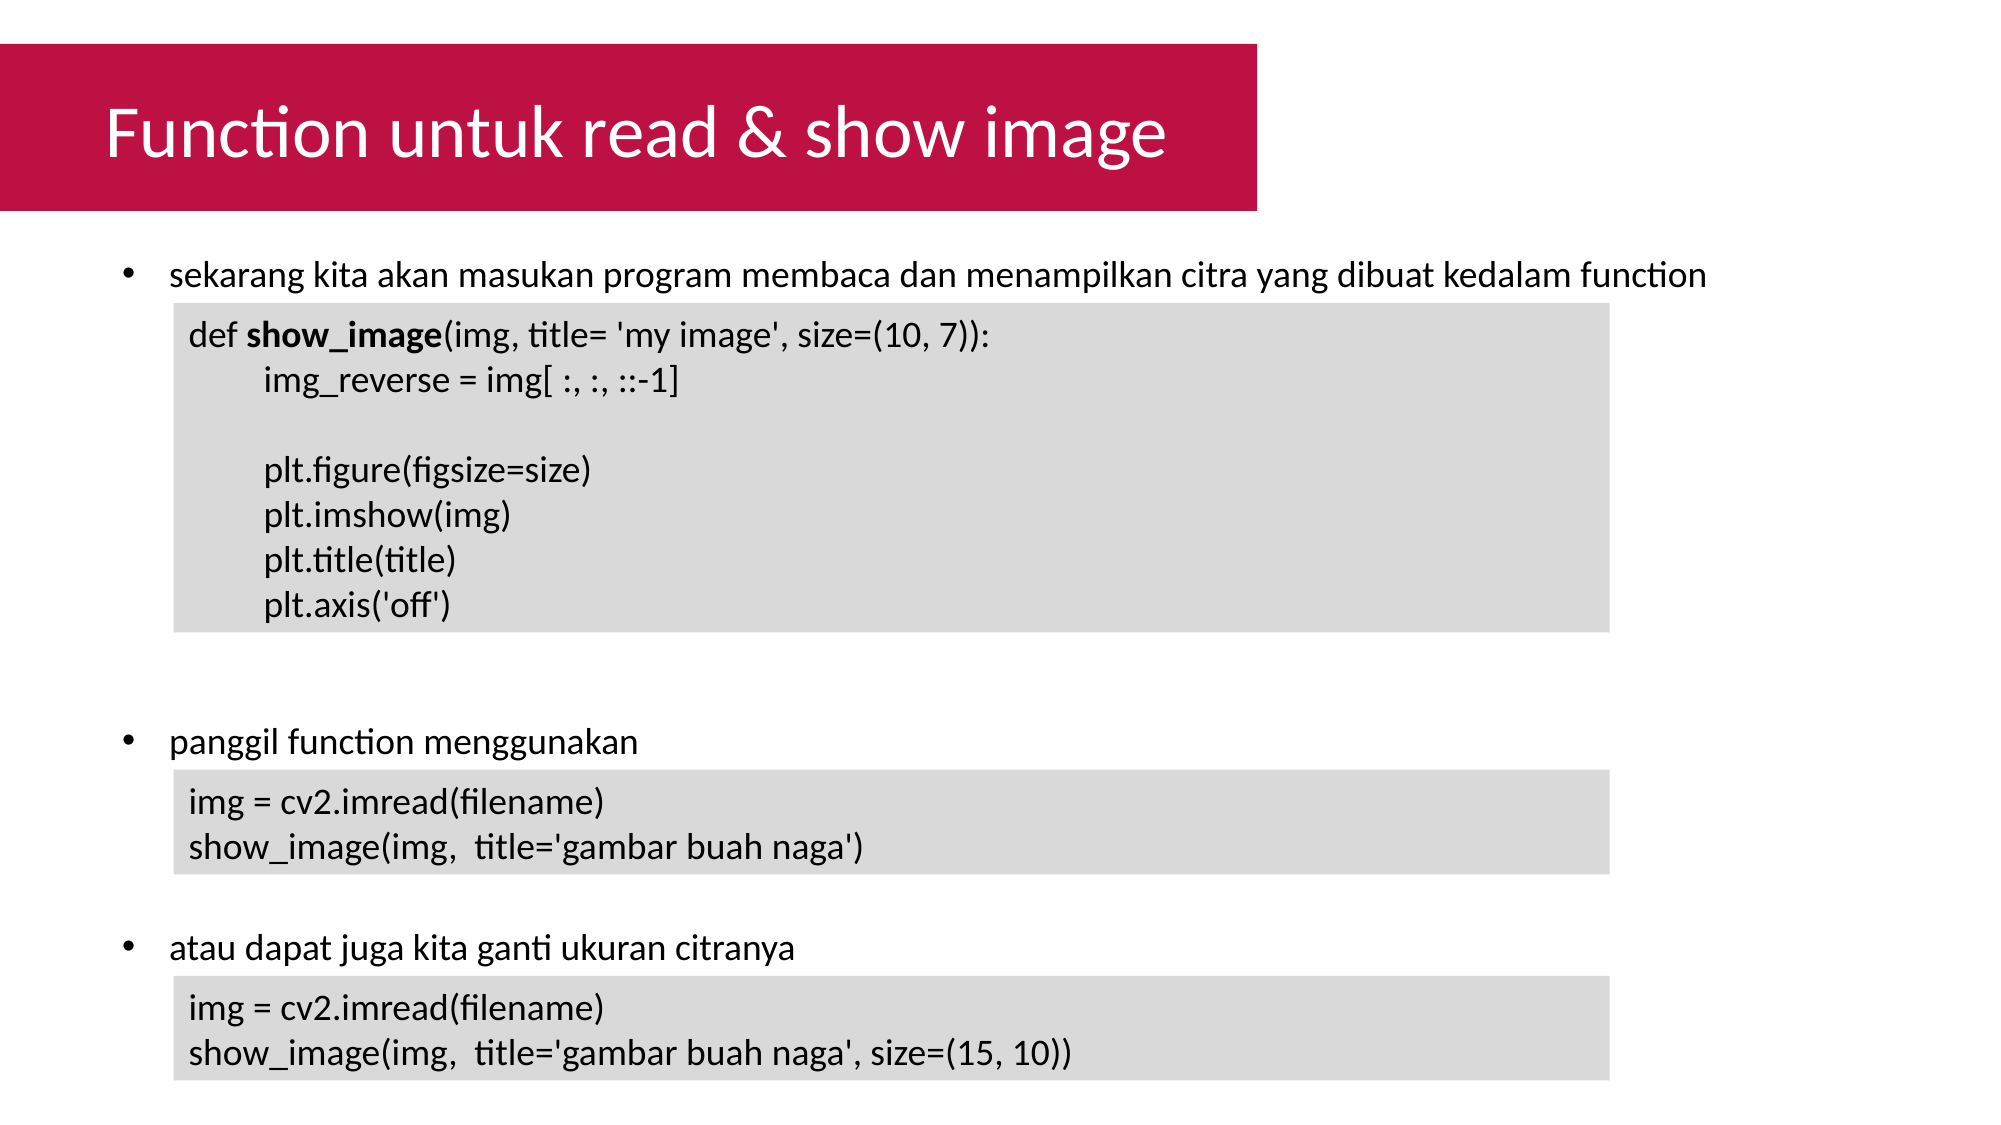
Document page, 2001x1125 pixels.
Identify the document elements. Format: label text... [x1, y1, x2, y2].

text_box [0, 43, 1258, 212]
text_box panggil function menggunakan [107, 709, 1462, 770]
text_box Function untuk read & show image [90, 74, 1184, 180]
text_box atau dapat juga kita ganti ukuran citranya [107, 915, 1462, 976]
text_box img = cv2.imread(filename) show_image(img, title='gambar buah naga') [173, 769, 1610, 875]
text_box img = cv2.imread(filename) show_image(img, title='gambar buah naga', size=(15, 10)) [173, 975, 1610, 1081]
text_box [107, 242, 1825, 636]
